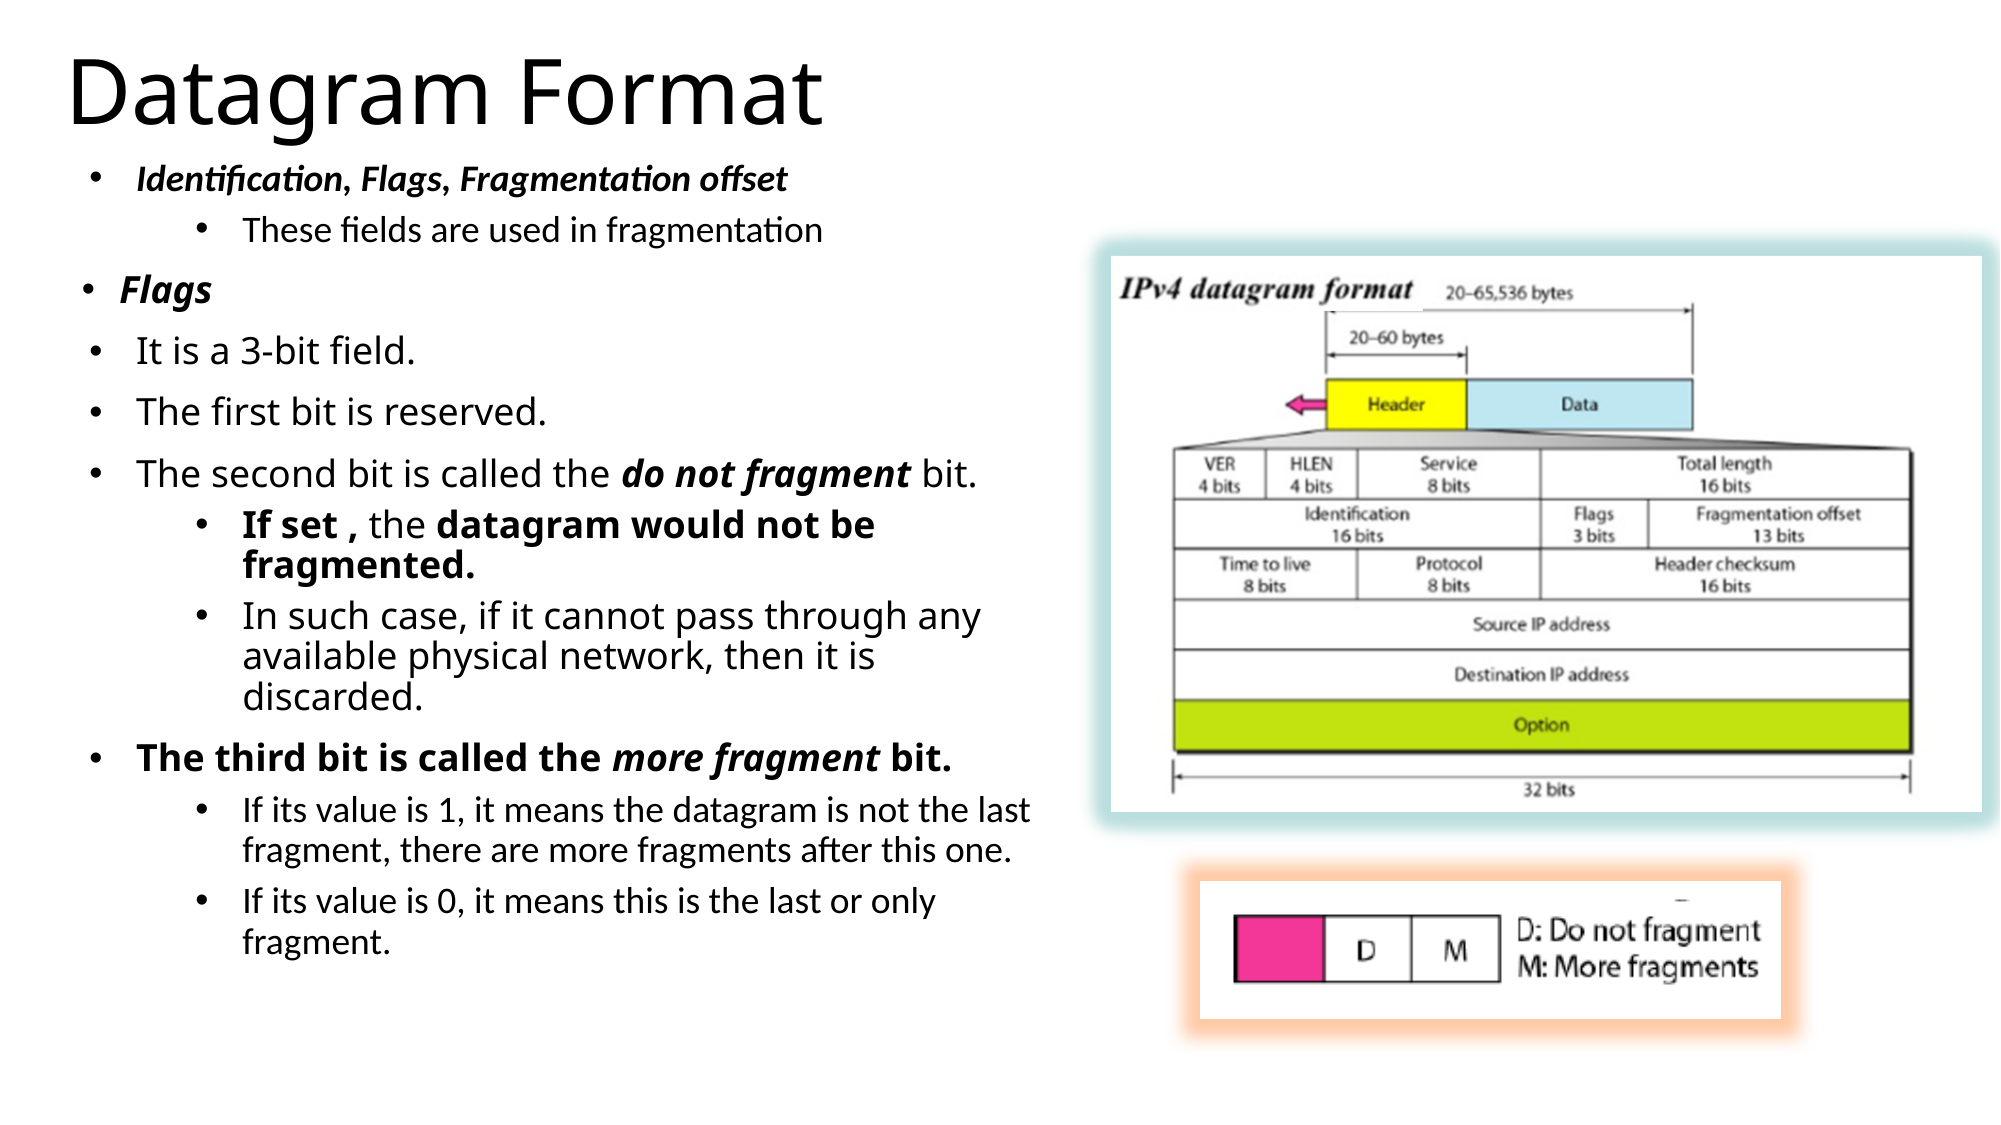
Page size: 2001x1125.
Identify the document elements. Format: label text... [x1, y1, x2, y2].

picture [1200, 881, 1781, 1019]
list Identification, Flags, Fragmentation offset These fields are used in fragmentation Flags It is a 3-bit field. The first bit is reserved. The second bit is called the do not fragment bit. If set , the datagram would not be fragmented. In such case, if it cannot pass through any available physical network, then it is discarded. The third bit is called the more fragment bit. If its value is 1, it means the datagram is not the last fragment, there are more fragments after this one. If its value is 0, it means this is the last or only fragment. [66, 151, 1071, 1088]
picture [1070, 215, 2000, 853]
title Datagram Format [50, 37, 1734, 152]
